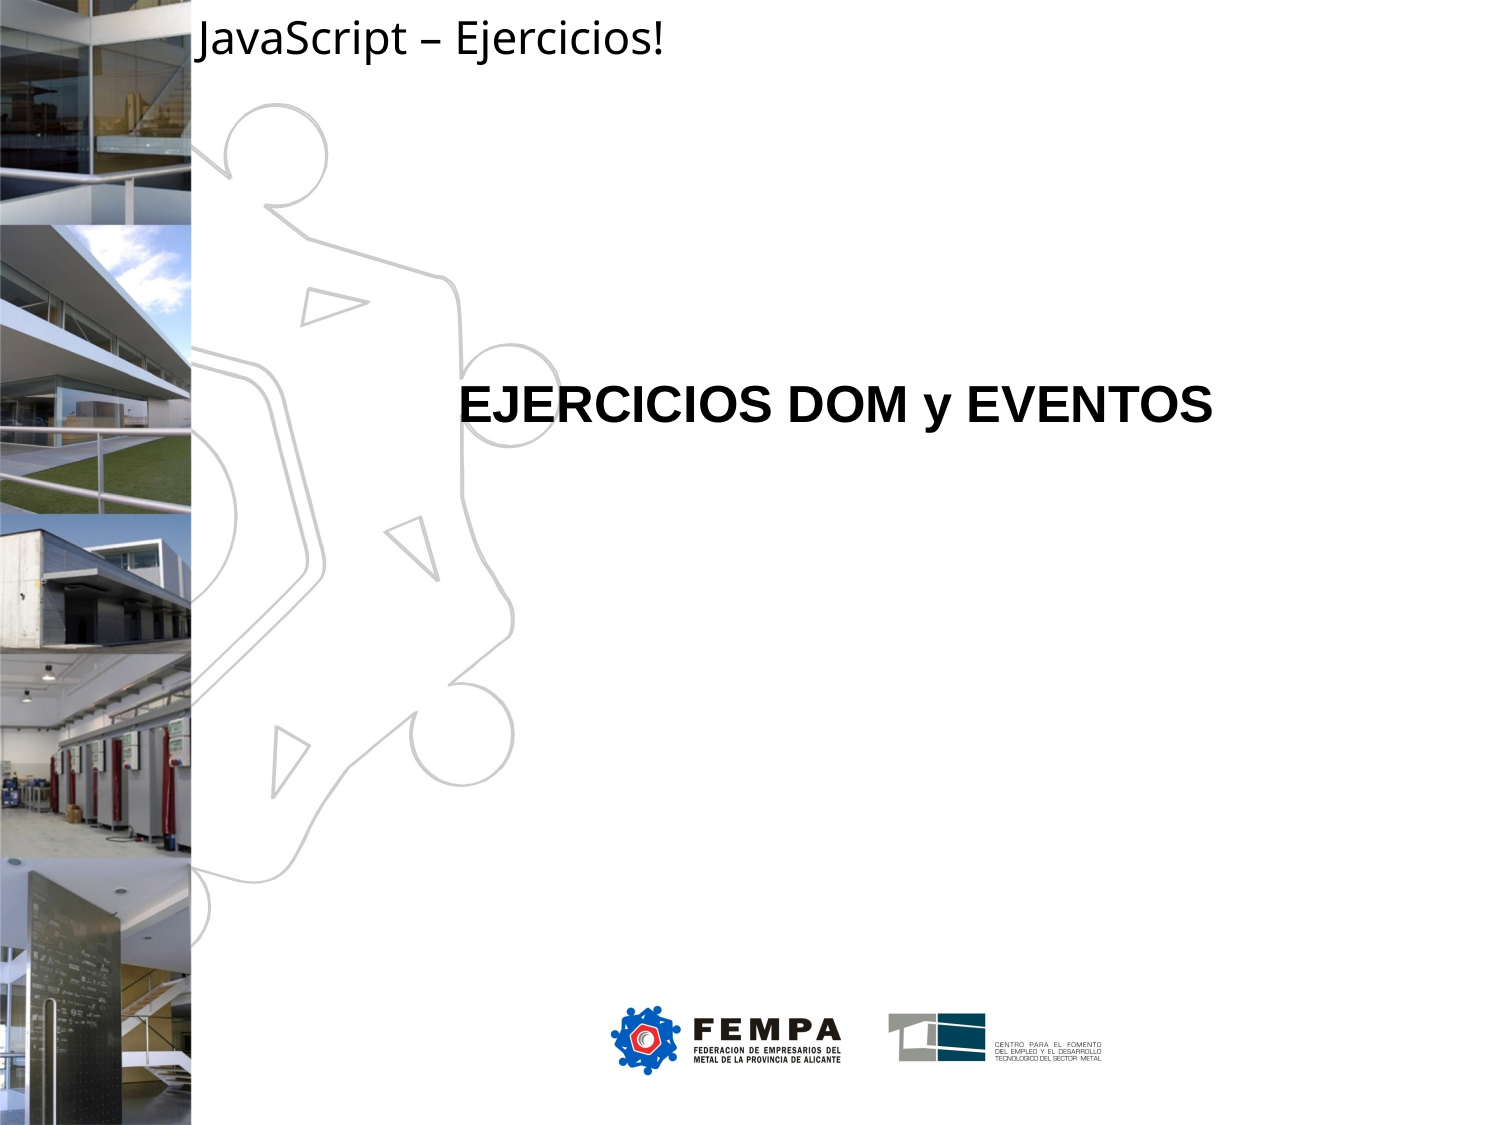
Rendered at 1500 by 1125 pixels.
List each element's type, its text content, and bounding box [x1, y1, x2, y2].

text_box [73, 230, 206, 295]
list JavaScript – Ejercicios! [183, 1, 1306, 67]
text_box EJERCICIOS DOM y EVENTOS [206, 184, 1467, 1037]
picture [0, 0, 1500, 1125]
